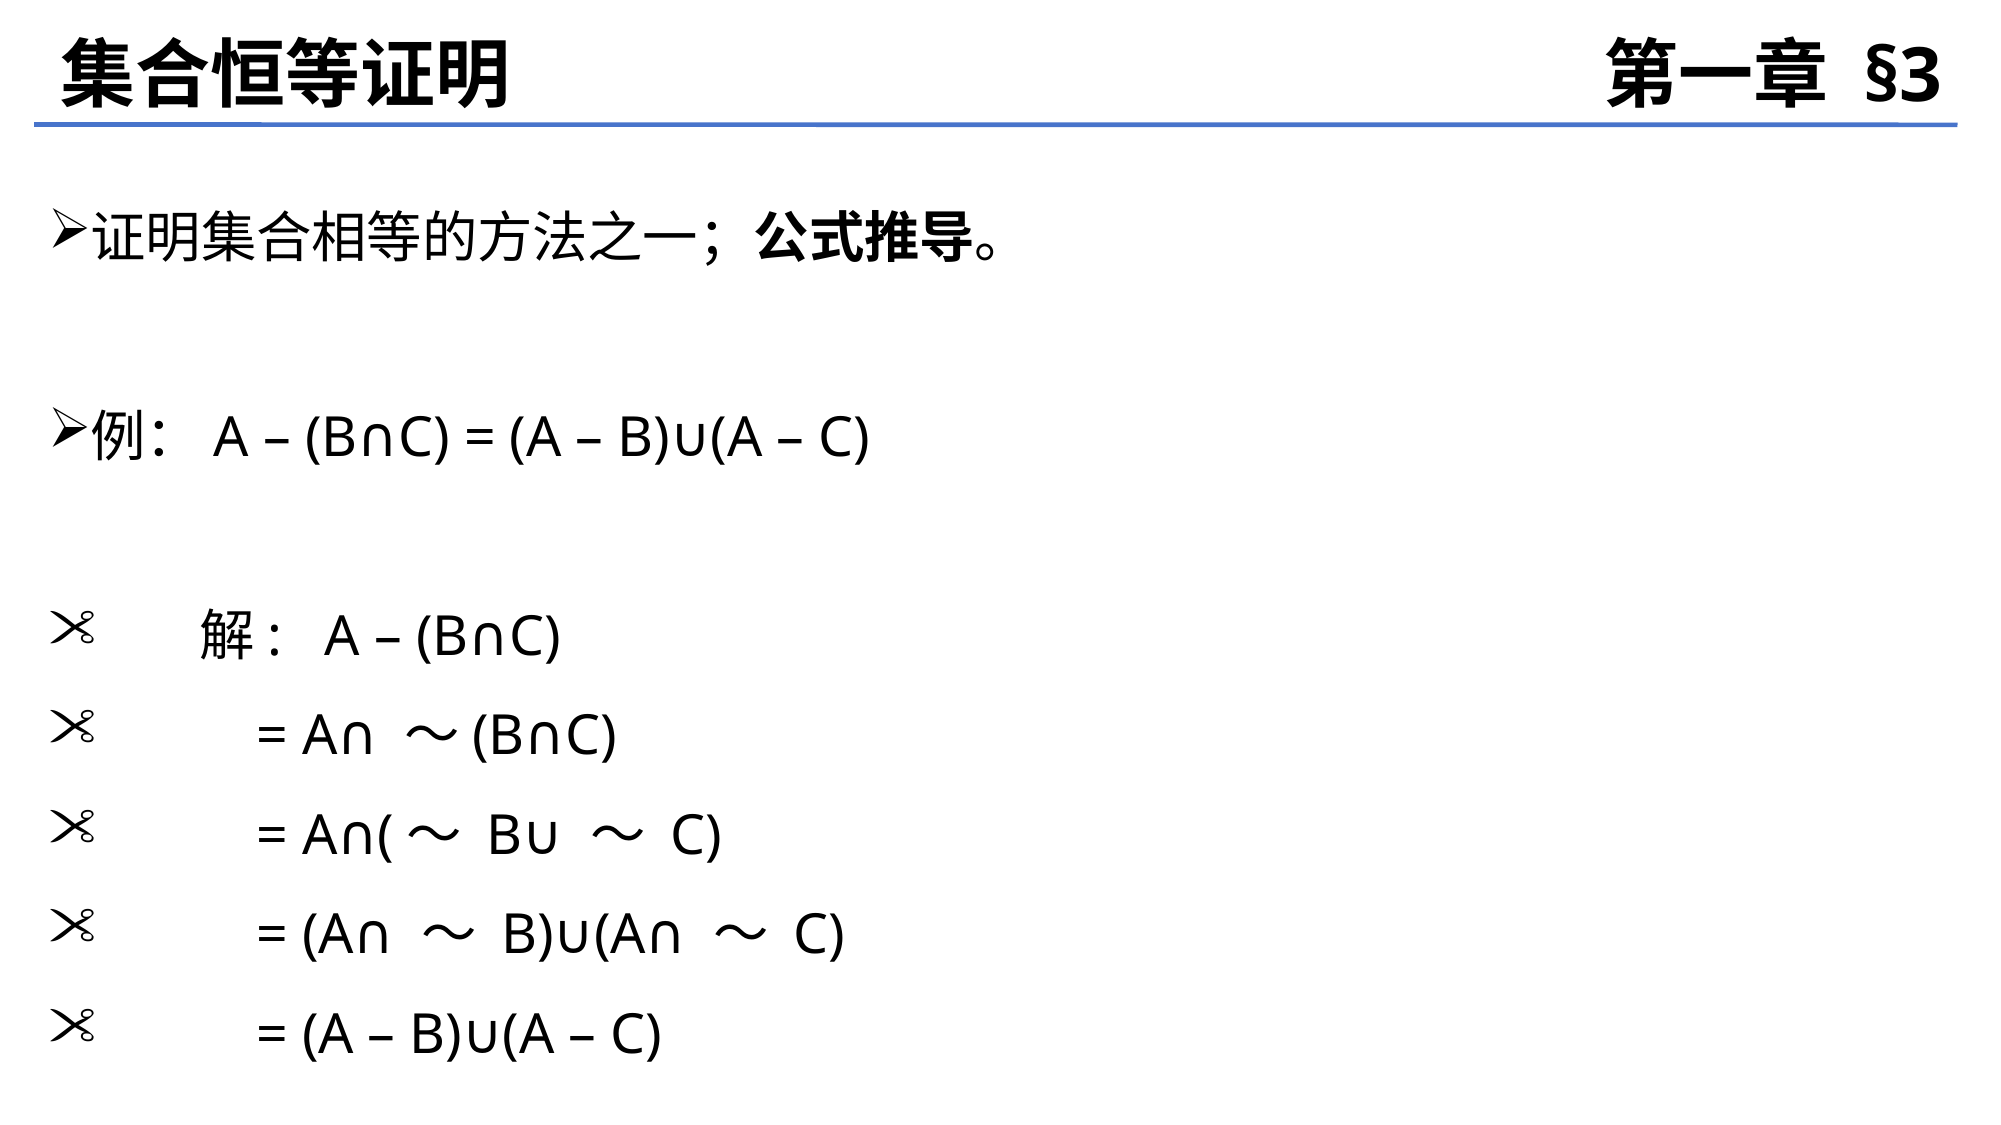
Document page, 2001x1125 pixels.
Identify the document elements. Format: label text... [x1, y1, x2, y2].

list 证明集合相等的方法之一；公式推导。 例：A – (B∩C) = (A – B)∪(A – C) 解: A – (B∩C) = A∩ ～(B∩C) = A∩(～ B∪ ～ C) = (A∩ ～ B)∪(A∩ ～ C) = (A – B)∪(A – C) [33, 161, 1934, 1079]
text_box 集合恒等证明 [46, 18, 526, 124]
text_box 第一章 §3 [1576, 19, 1958, 124]
